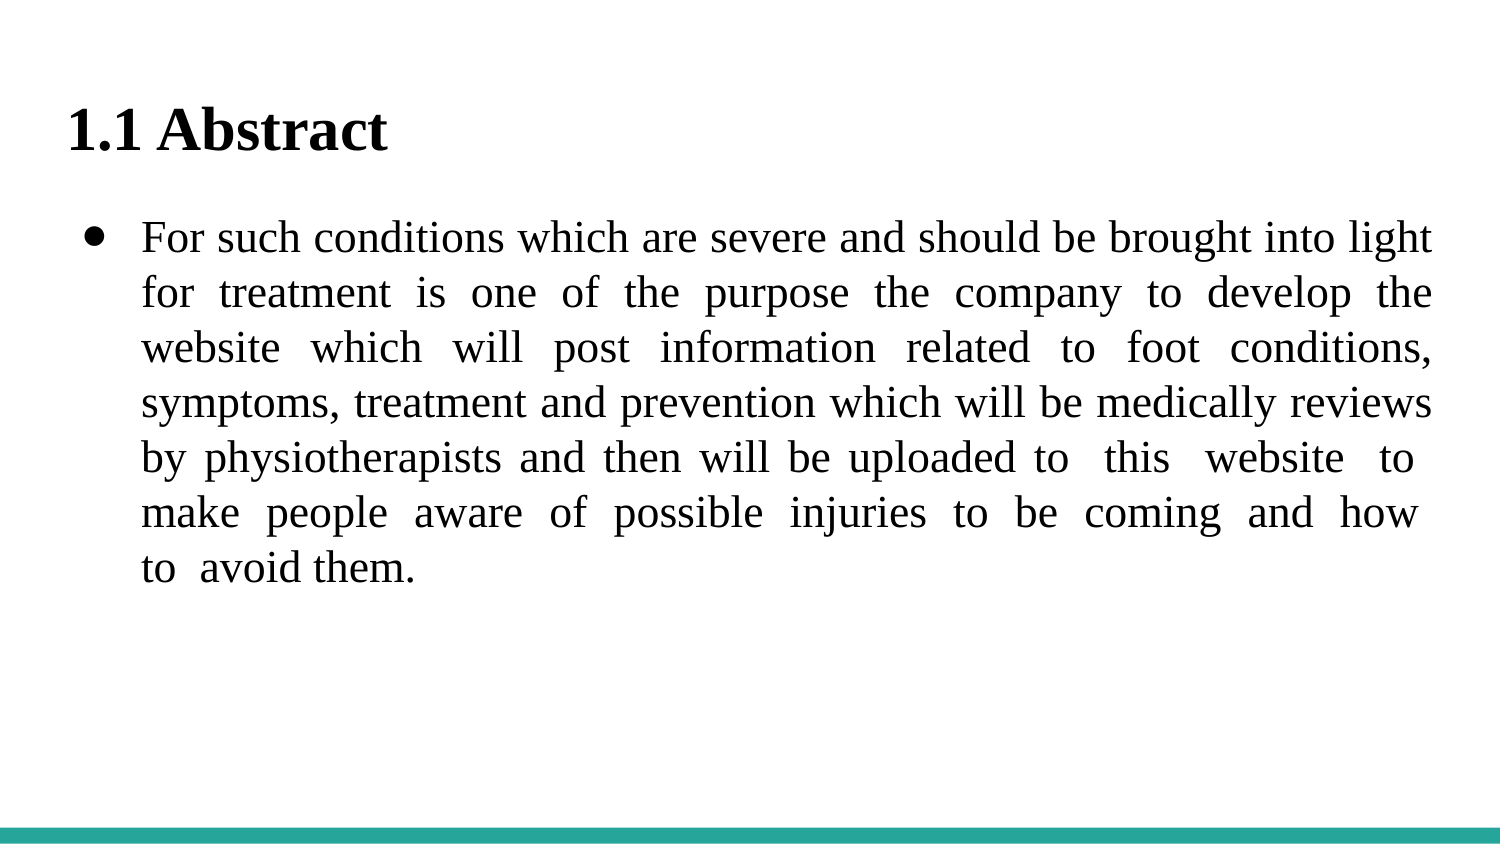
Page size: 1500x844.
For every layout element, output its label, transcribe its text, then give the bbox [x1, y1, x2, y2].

title 1.1 Abstract [51, 72, 1449, 174]
list For such conditions which are severe and should be brought into light for treatment is one of the purpose the company to develop the website which will post information related to foot conditions, symptoms, treatment and prevention which will be medically reviews by physiotherapists and then will be uploaded to this website to make people aware of possible injuries to be coming and how to avoid them. [51, 192, 1449, 750]
